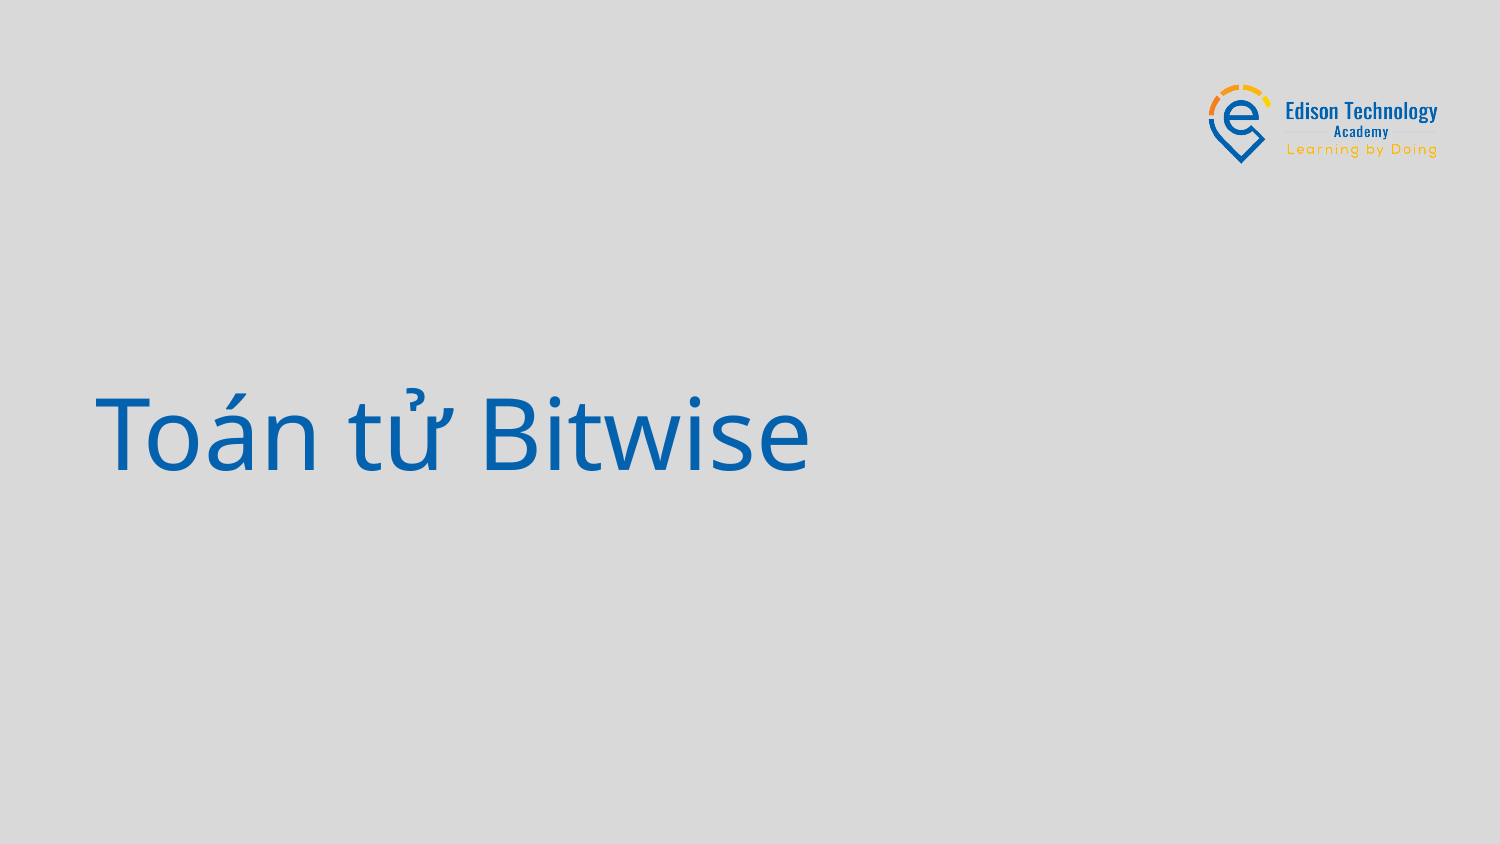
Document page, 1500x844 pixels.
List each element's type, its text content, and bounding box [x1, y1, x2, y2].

picture [1147, 83, 1500, 167]
title Toán tử Bitwise [80, 86, 1013, 758]
